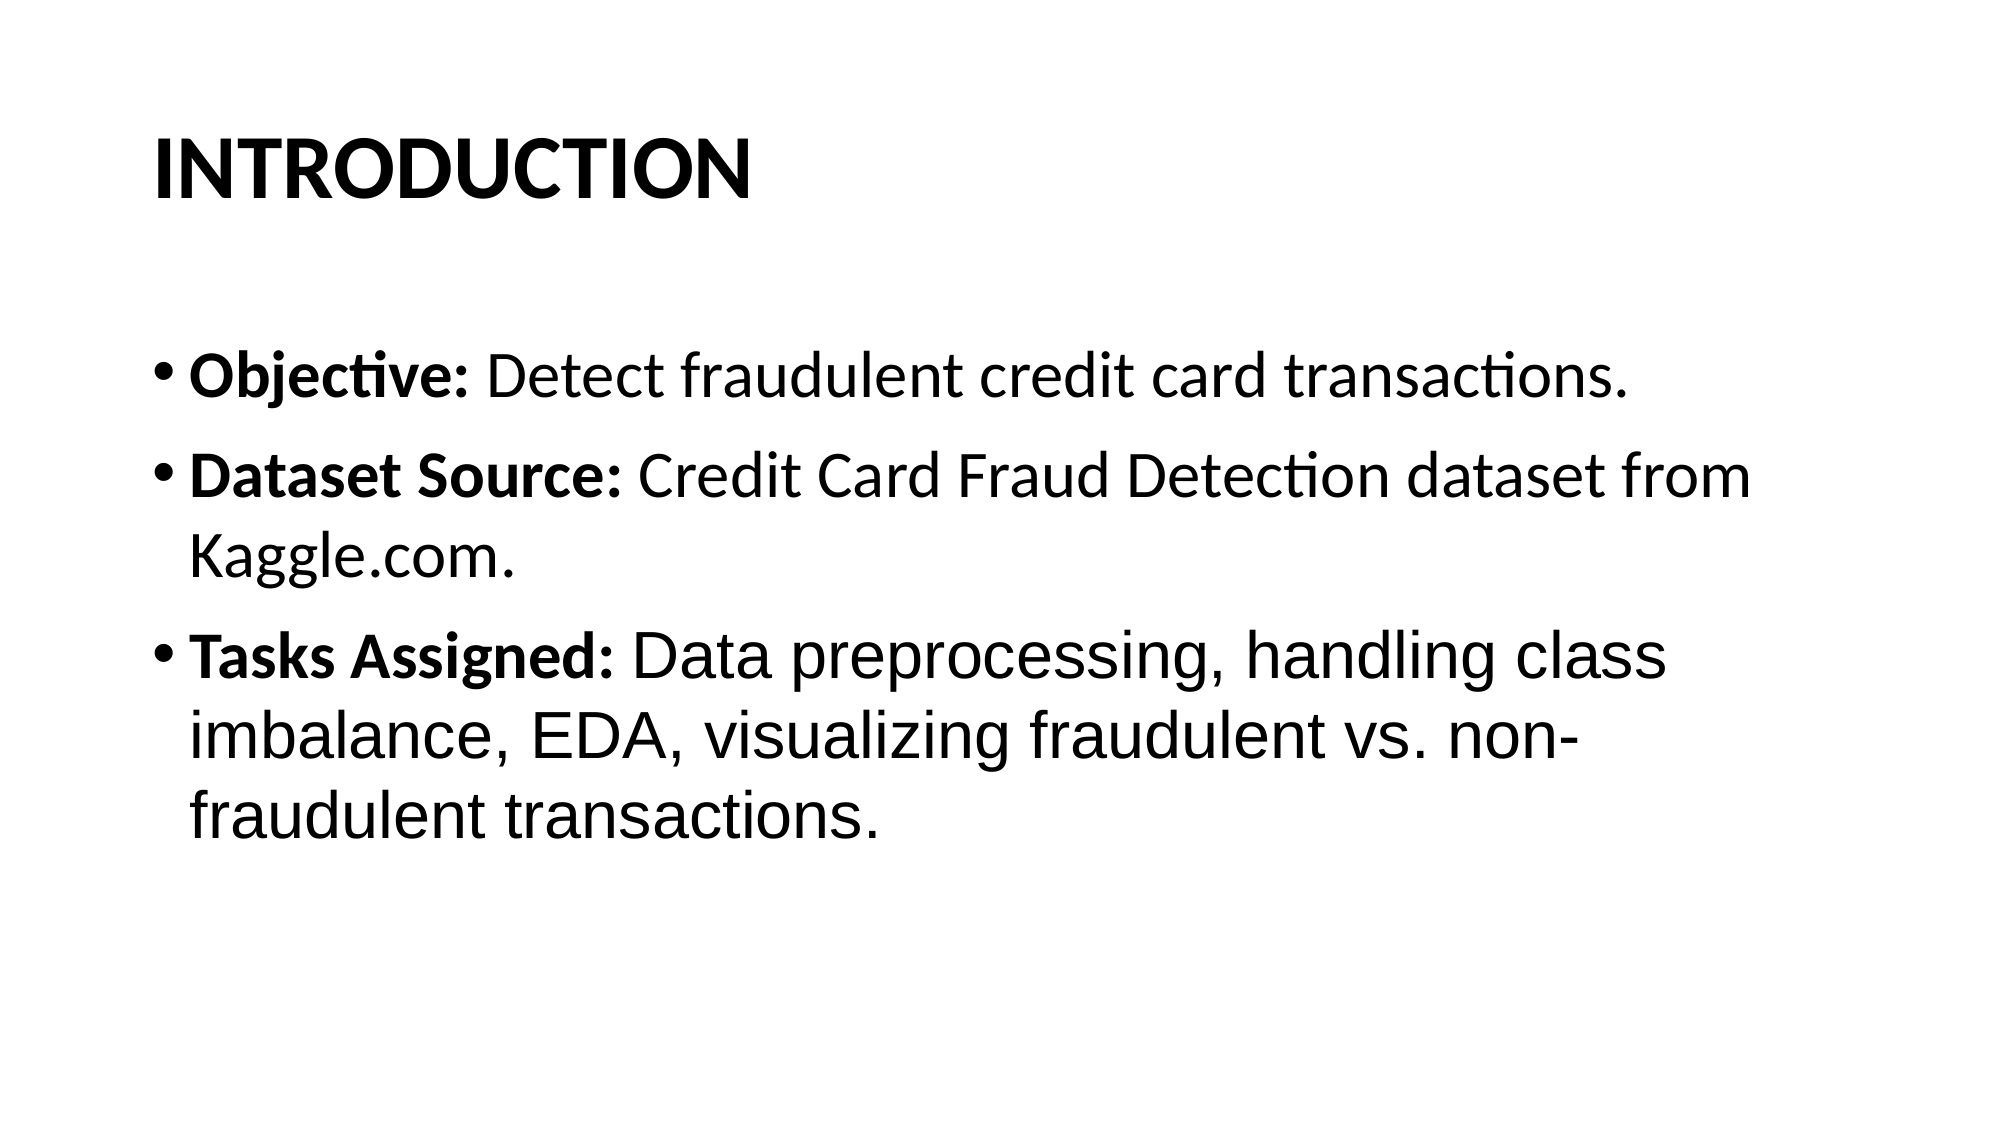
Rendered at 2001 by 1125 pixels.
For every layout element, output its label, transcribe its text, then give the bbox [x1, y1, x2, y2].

list Objective: Detect fraudulent credit card transactions. Dataset Source: Credit Card Fraud Detection dataset from Kaggle.com. Tasks Assigned: Data preprocessing, handling class imbalance, EDA, visualizing fraudulent vs. non-fraudulent transactions. [137, 322, 1863, 1037]
title INTRODUCTION [137, 59, 1863, 278]
